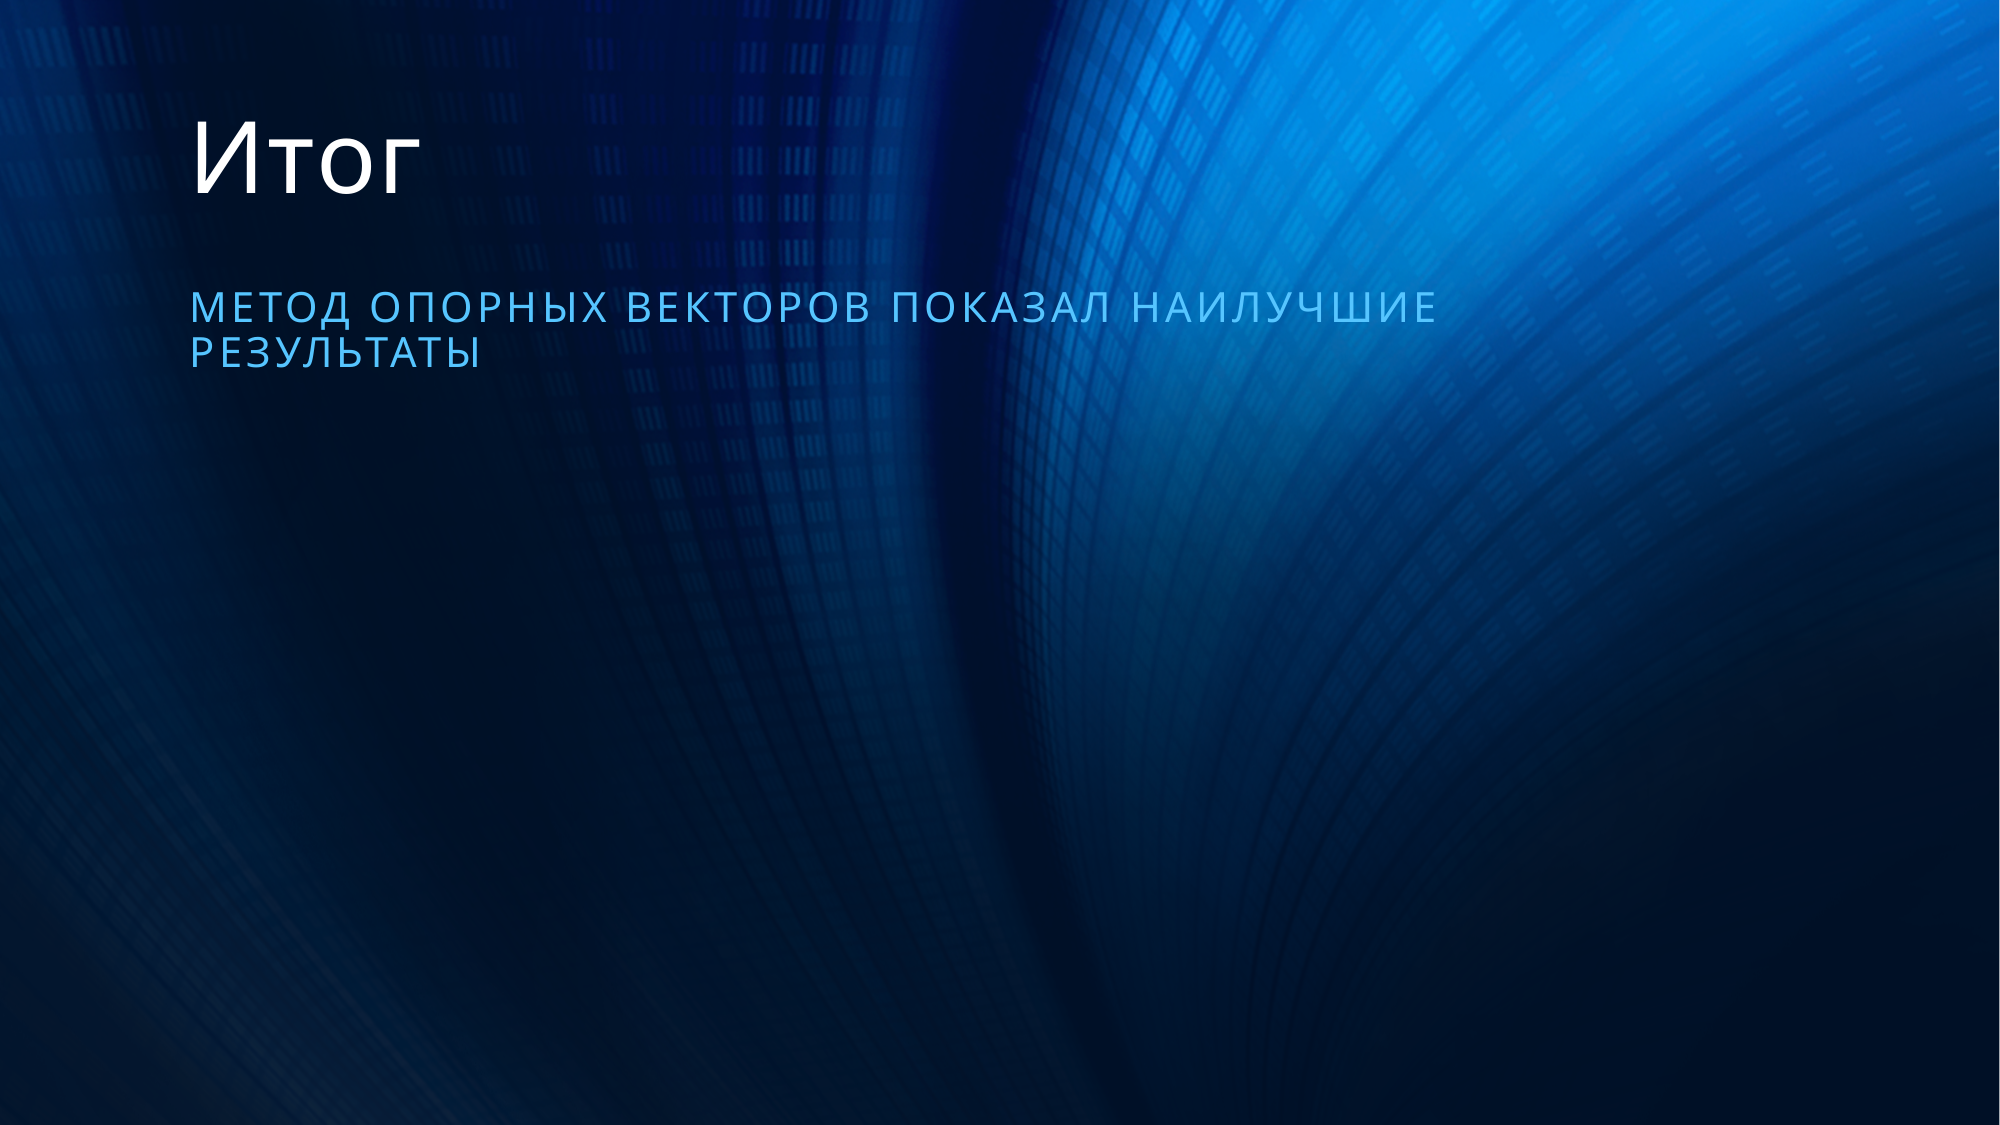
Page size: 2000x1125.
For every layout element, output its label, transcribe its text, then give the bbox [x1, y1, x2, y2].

picture [0, 0, 2000, 1125]
title Итог [173, 66, 1600, 220]
list Метод опорных векторов показал наилучшие результаты [174, 278, 1600, 988]
